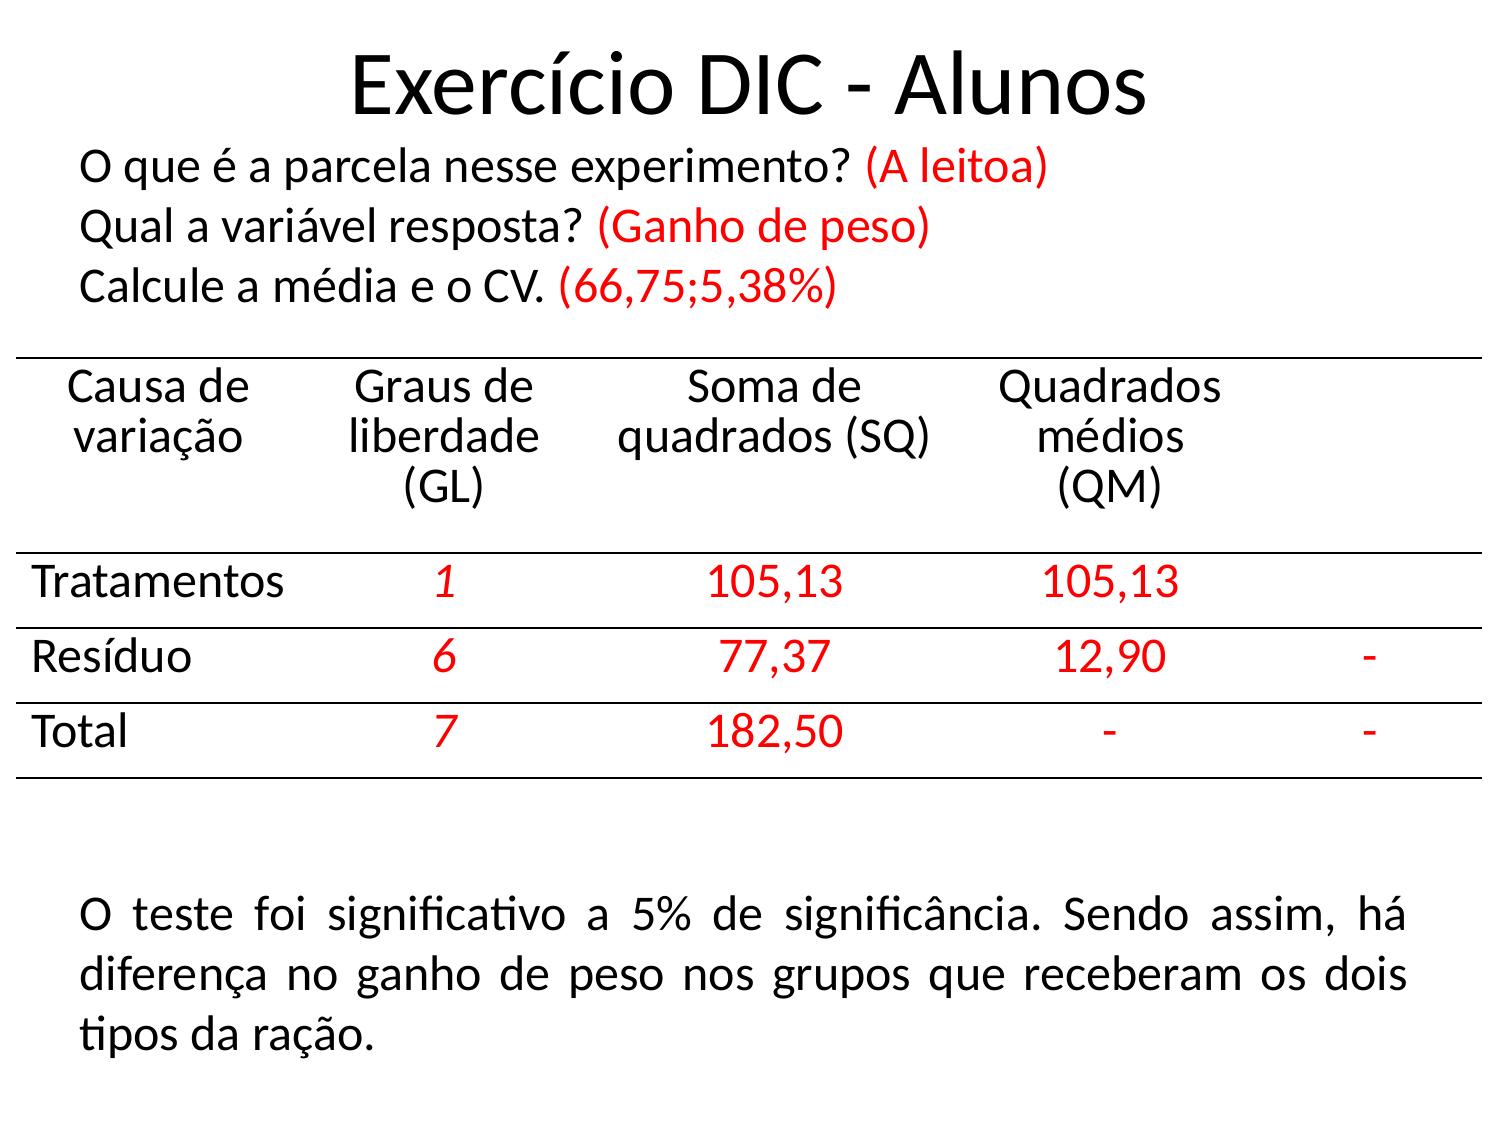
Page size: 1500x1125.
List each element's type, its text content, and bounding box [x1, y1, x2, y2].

text_box O teste foi significativo a 5% de significância. Sendo assim, há diferença no ganho de peso nos grupos que receberam os dois tipos da ração. [64, 873, 1424, 1069]
title Exercício DIC - Alunos [75, 0, 1425, 125]
text_box O que é a parcela nesse experimento? (A leitoa) Qual a variável resposta? (Ganho de peso) Calcule a média e o CV. (66,75;5,38%) [64, 125, 1471, 321]
